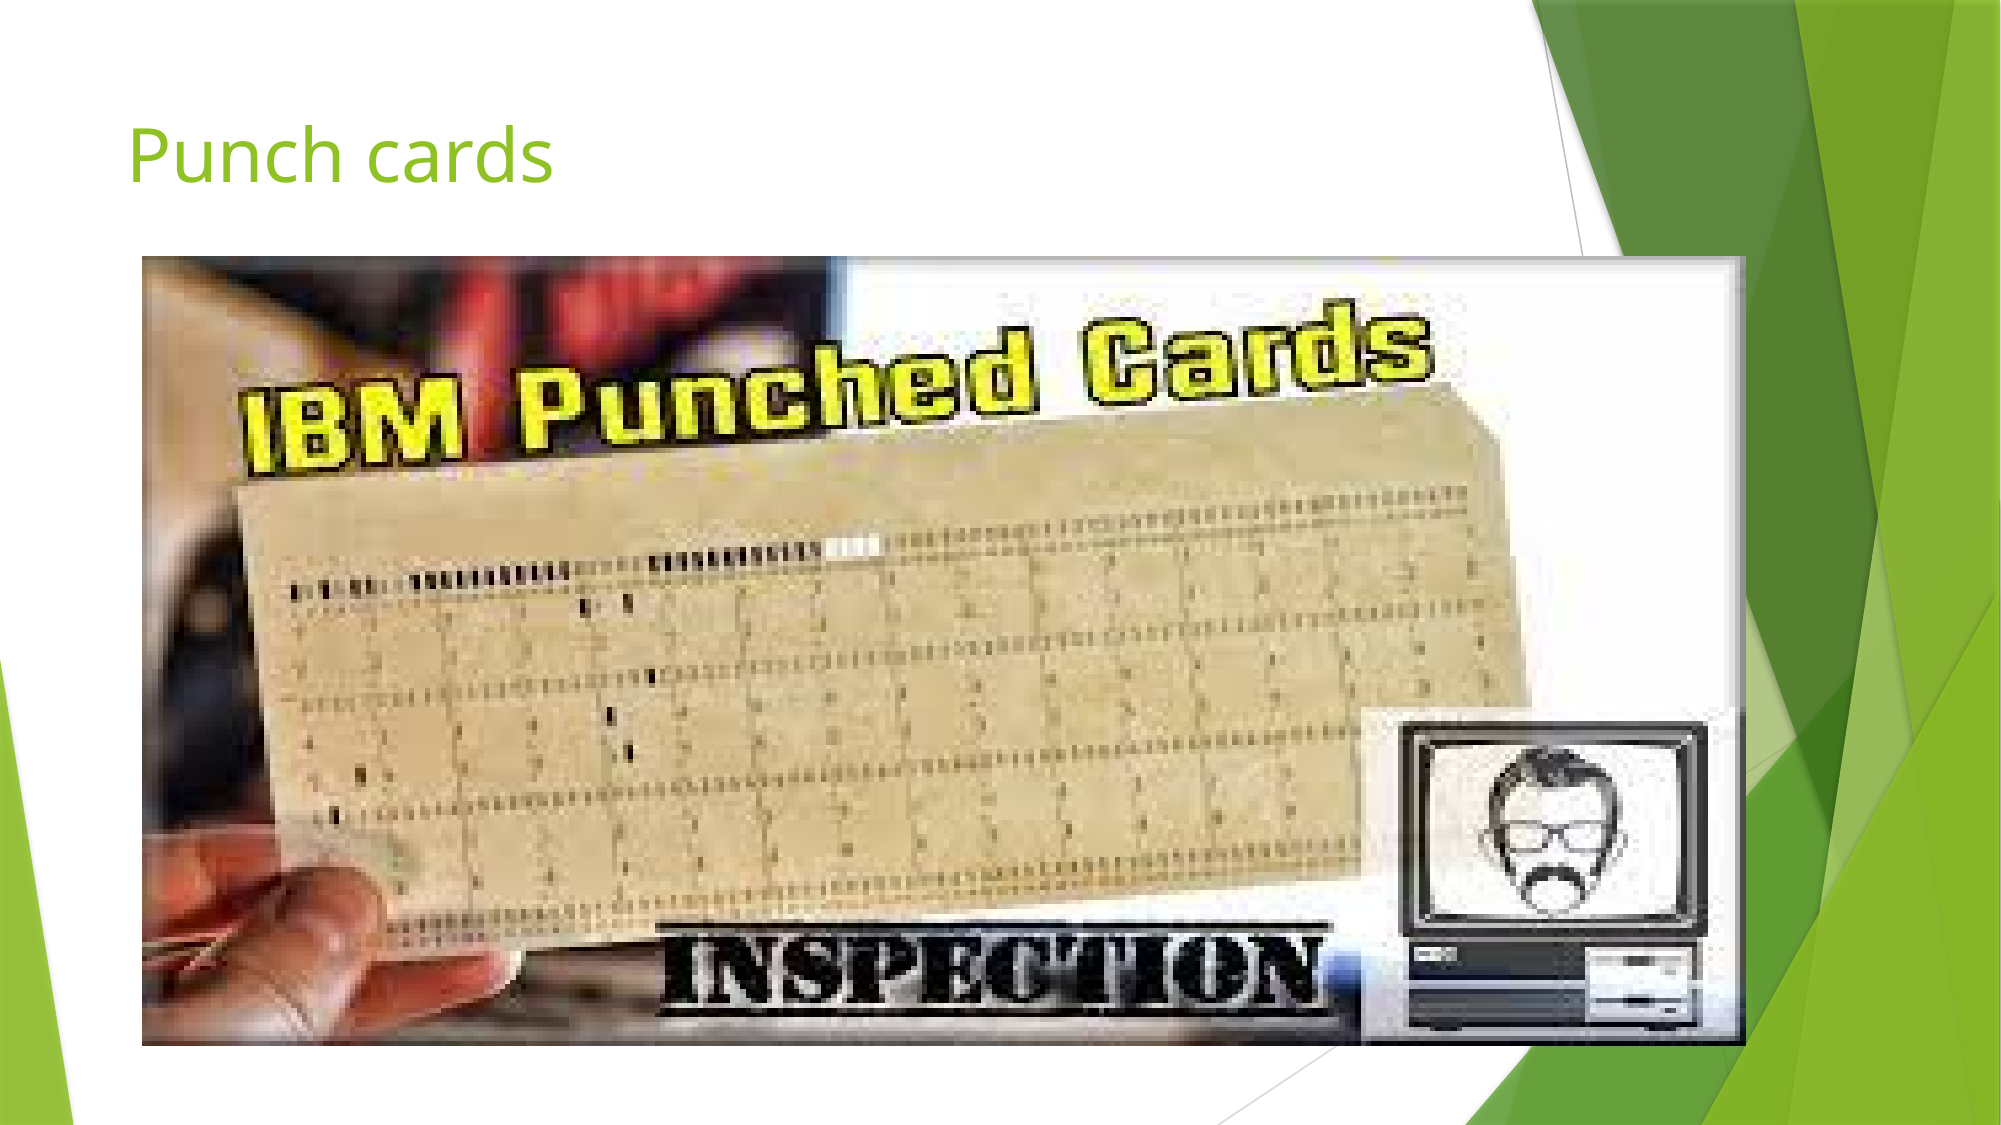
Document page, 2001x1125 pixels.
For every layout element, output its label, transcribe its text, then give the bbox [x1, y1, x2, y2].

title Punch cards [111, 99, 1522, 210]
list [141, 255, 1746, 1046]
